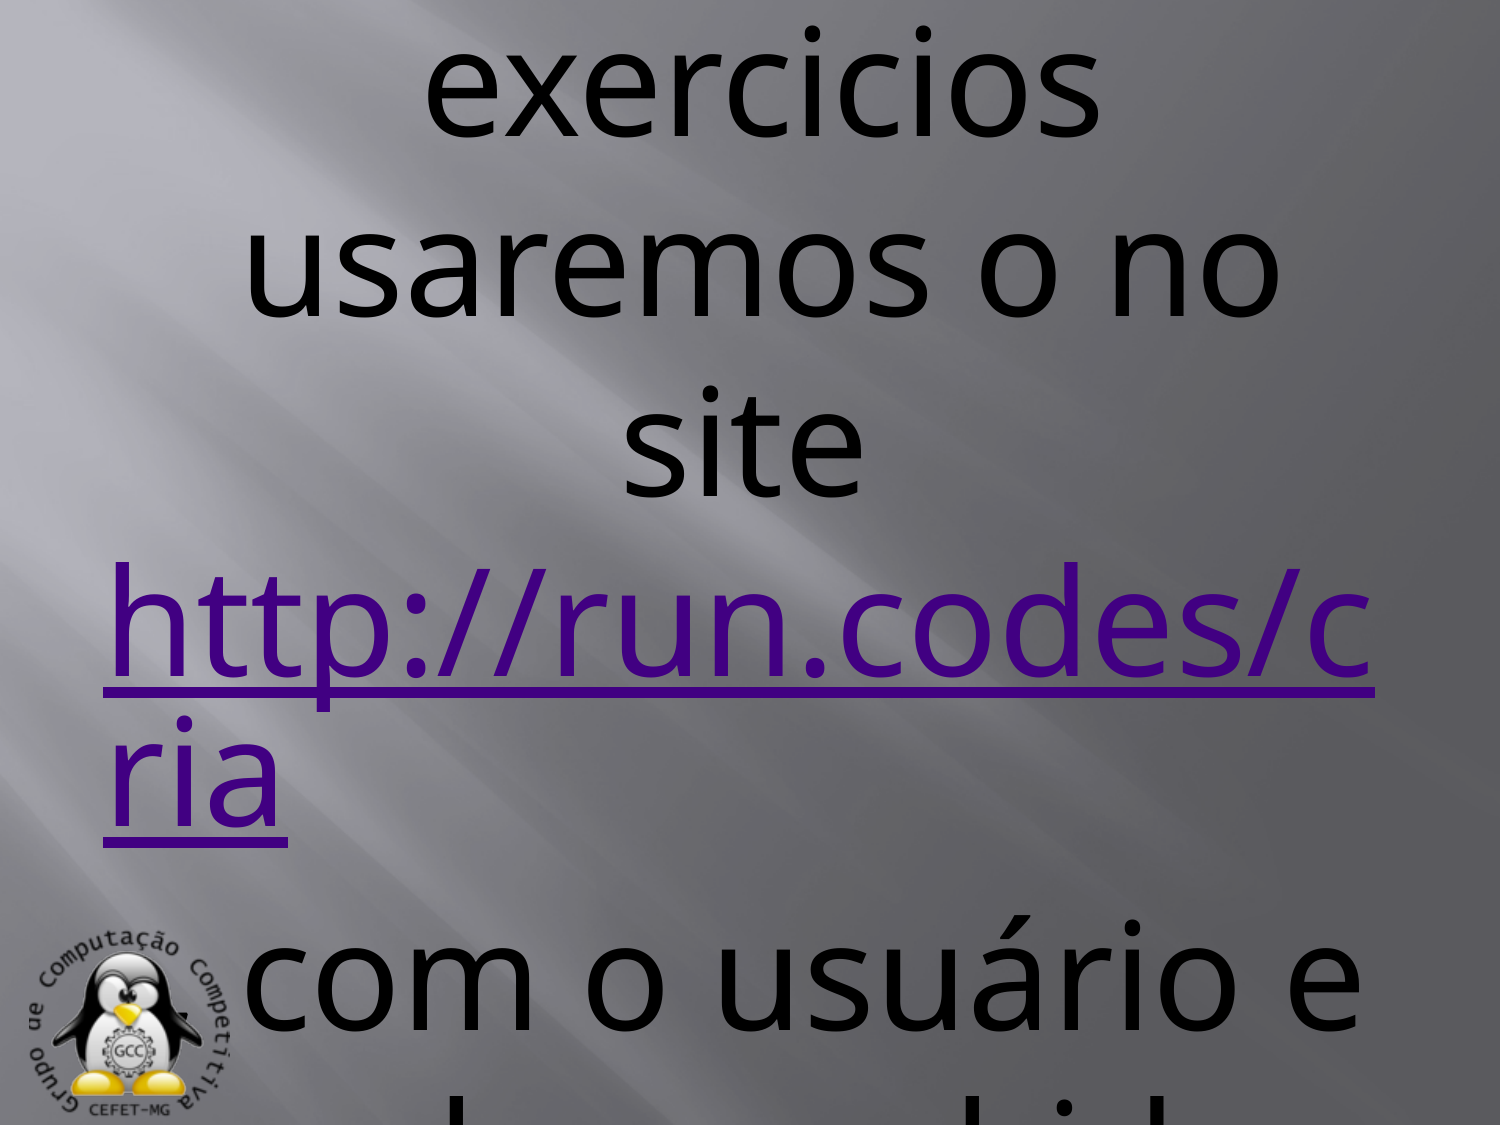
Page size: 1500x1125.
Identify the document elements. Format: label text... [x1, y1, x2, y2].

title Para fazer os exercicios usaremos o no site http://run.codes/cria, com o usuário e senha recebidos por e-mail. [88, 444, 1439, 632]
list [29, 924, 230, 1125]
